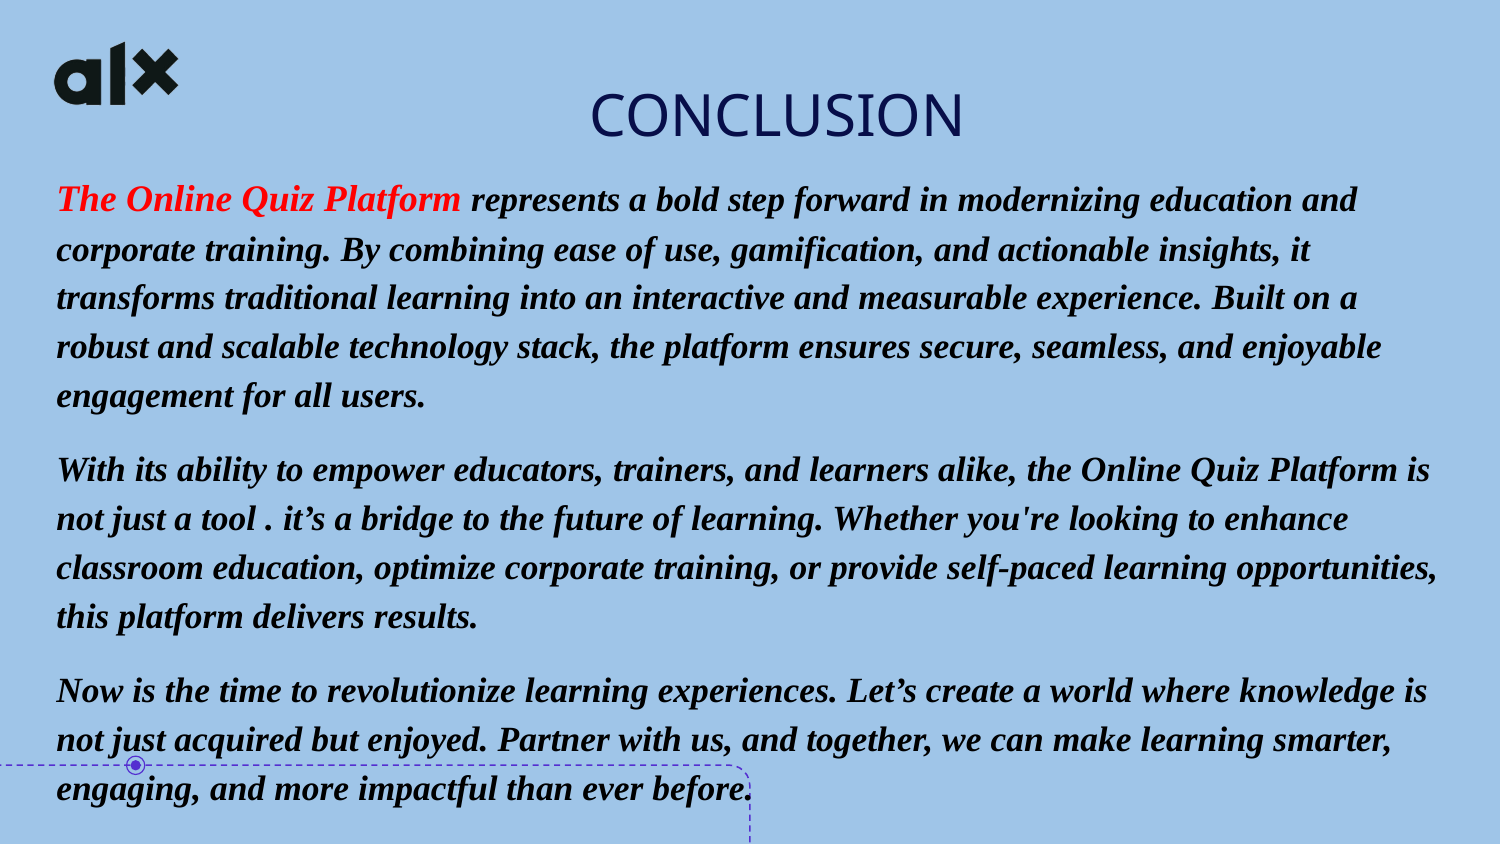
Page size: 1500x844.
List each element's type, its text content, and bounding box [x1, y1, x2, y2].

text_box The Online Quiz Platform represents a bold step forward in modernizing education and corporate training. By combining ease of use, gamification, and actionable insights, it transforms traditional learning into an interactive and measurable experience. Built on a robust and scalable technology stack, the platform ensures secure, seamless, and enjoyable engagement for all users. With its ability to empower educators, trainers, and learners alike, the Online Quiz Platform is not just a tool . it’s a bridge to the future of learning. Whether you're looking to enhance classroom education, optimize corporate training, or provide self-paced learning opportunities, this platform delivers results. Now is the time to revolutionize learning experiences. Let’s create a world where knowledge is not just acquired but enjoyed. Partner with us, and together, we can make learning smarter, engaging, and more impactful than ever before. [41, 152, 1456, 818]
title CONCLUSION [259, 63, 1437, 152]
picture [0, 0, 255, 166]
